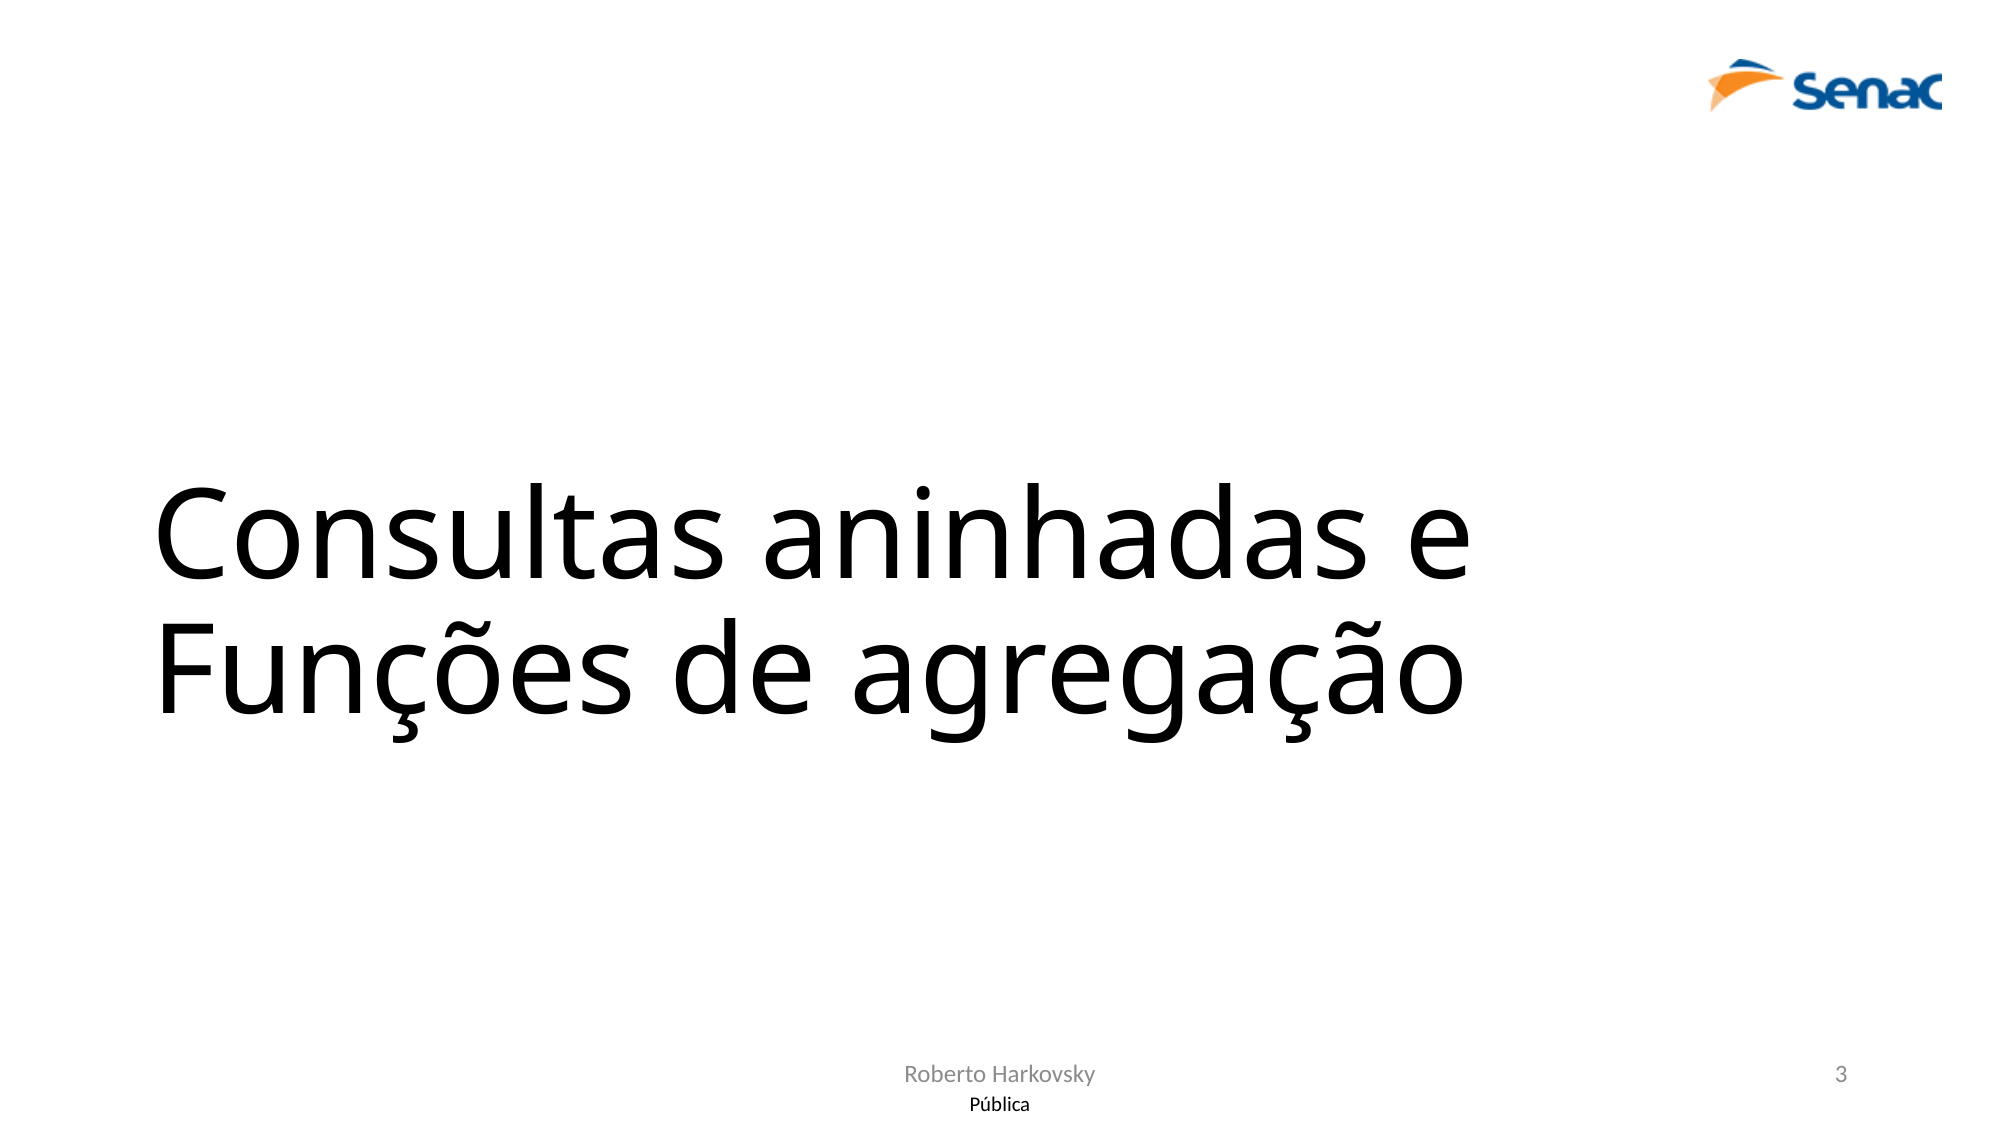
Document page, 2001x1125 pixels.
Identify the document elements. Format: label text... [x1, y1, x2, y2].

footer Roberto Harkovsky [662, 1042, 1338, 1103]
slide_number 3 [1412, 1042, 1863, 1103]
title Consultas aninhadas e Funções de agregação [136, 280, 1862, 749]
picture [1708, 59, 1942, 112]
